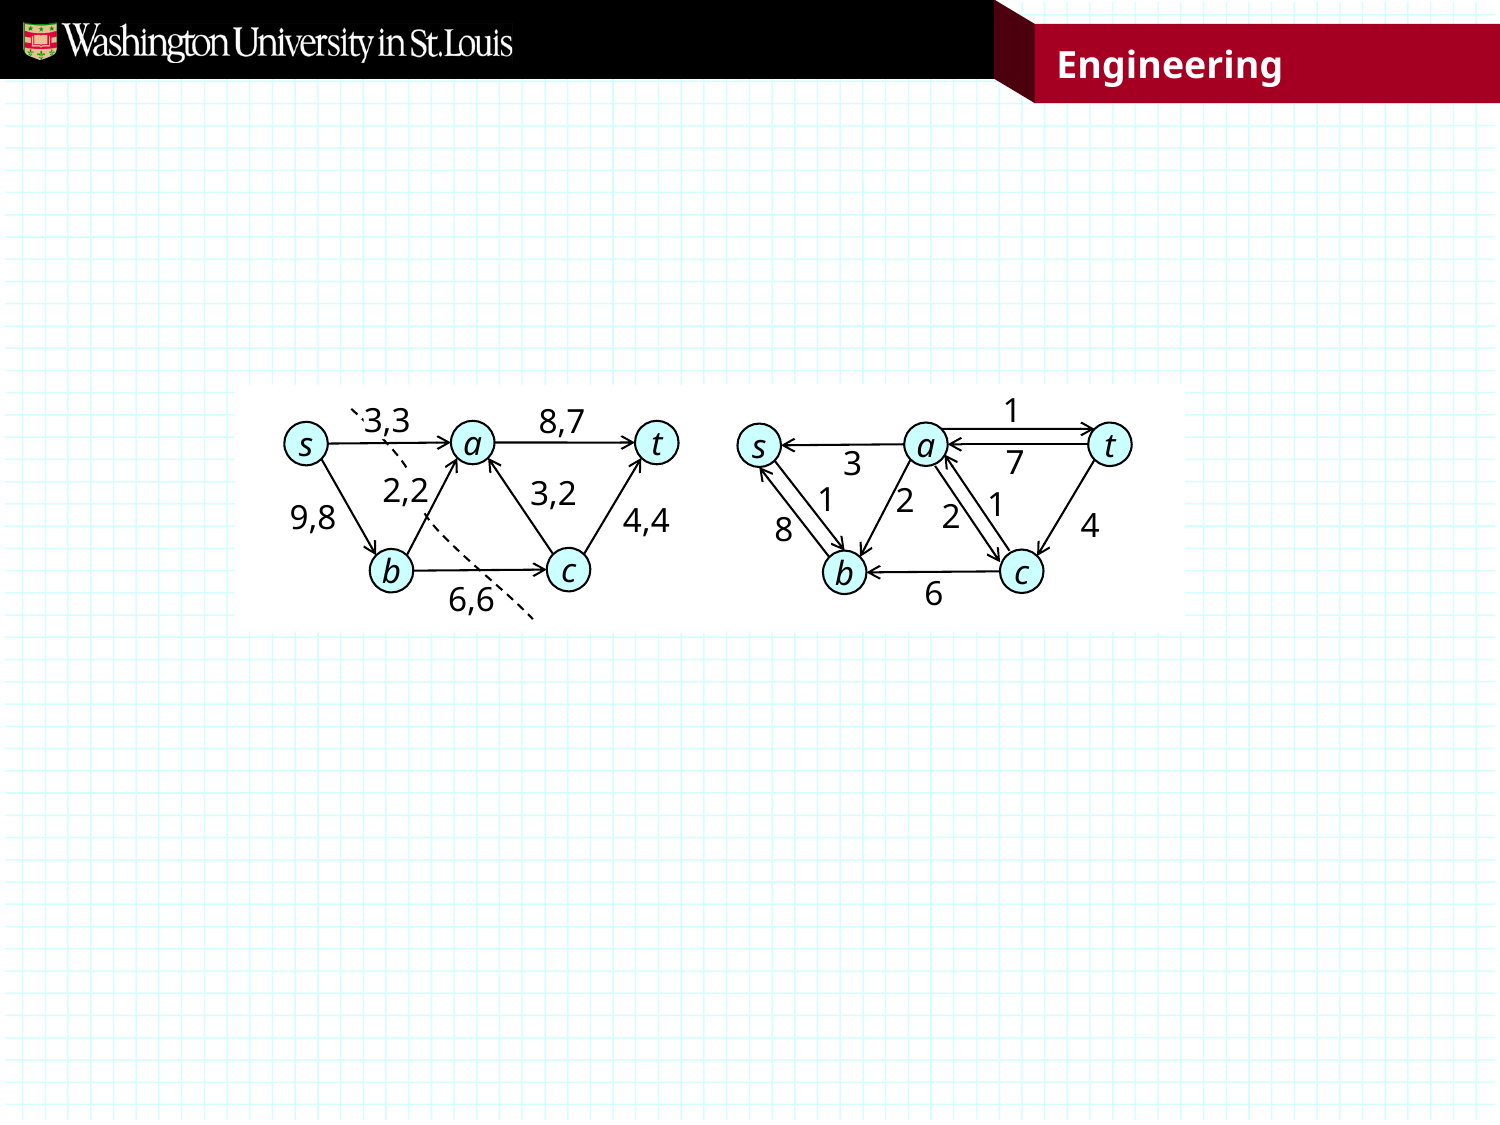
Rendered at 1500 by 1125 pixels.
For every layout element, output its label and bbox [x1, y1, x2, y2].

picture [59, 23, 513, 63]
text_box [234, 384, 1186, 633]
picture [23, 23, 58, 59]
